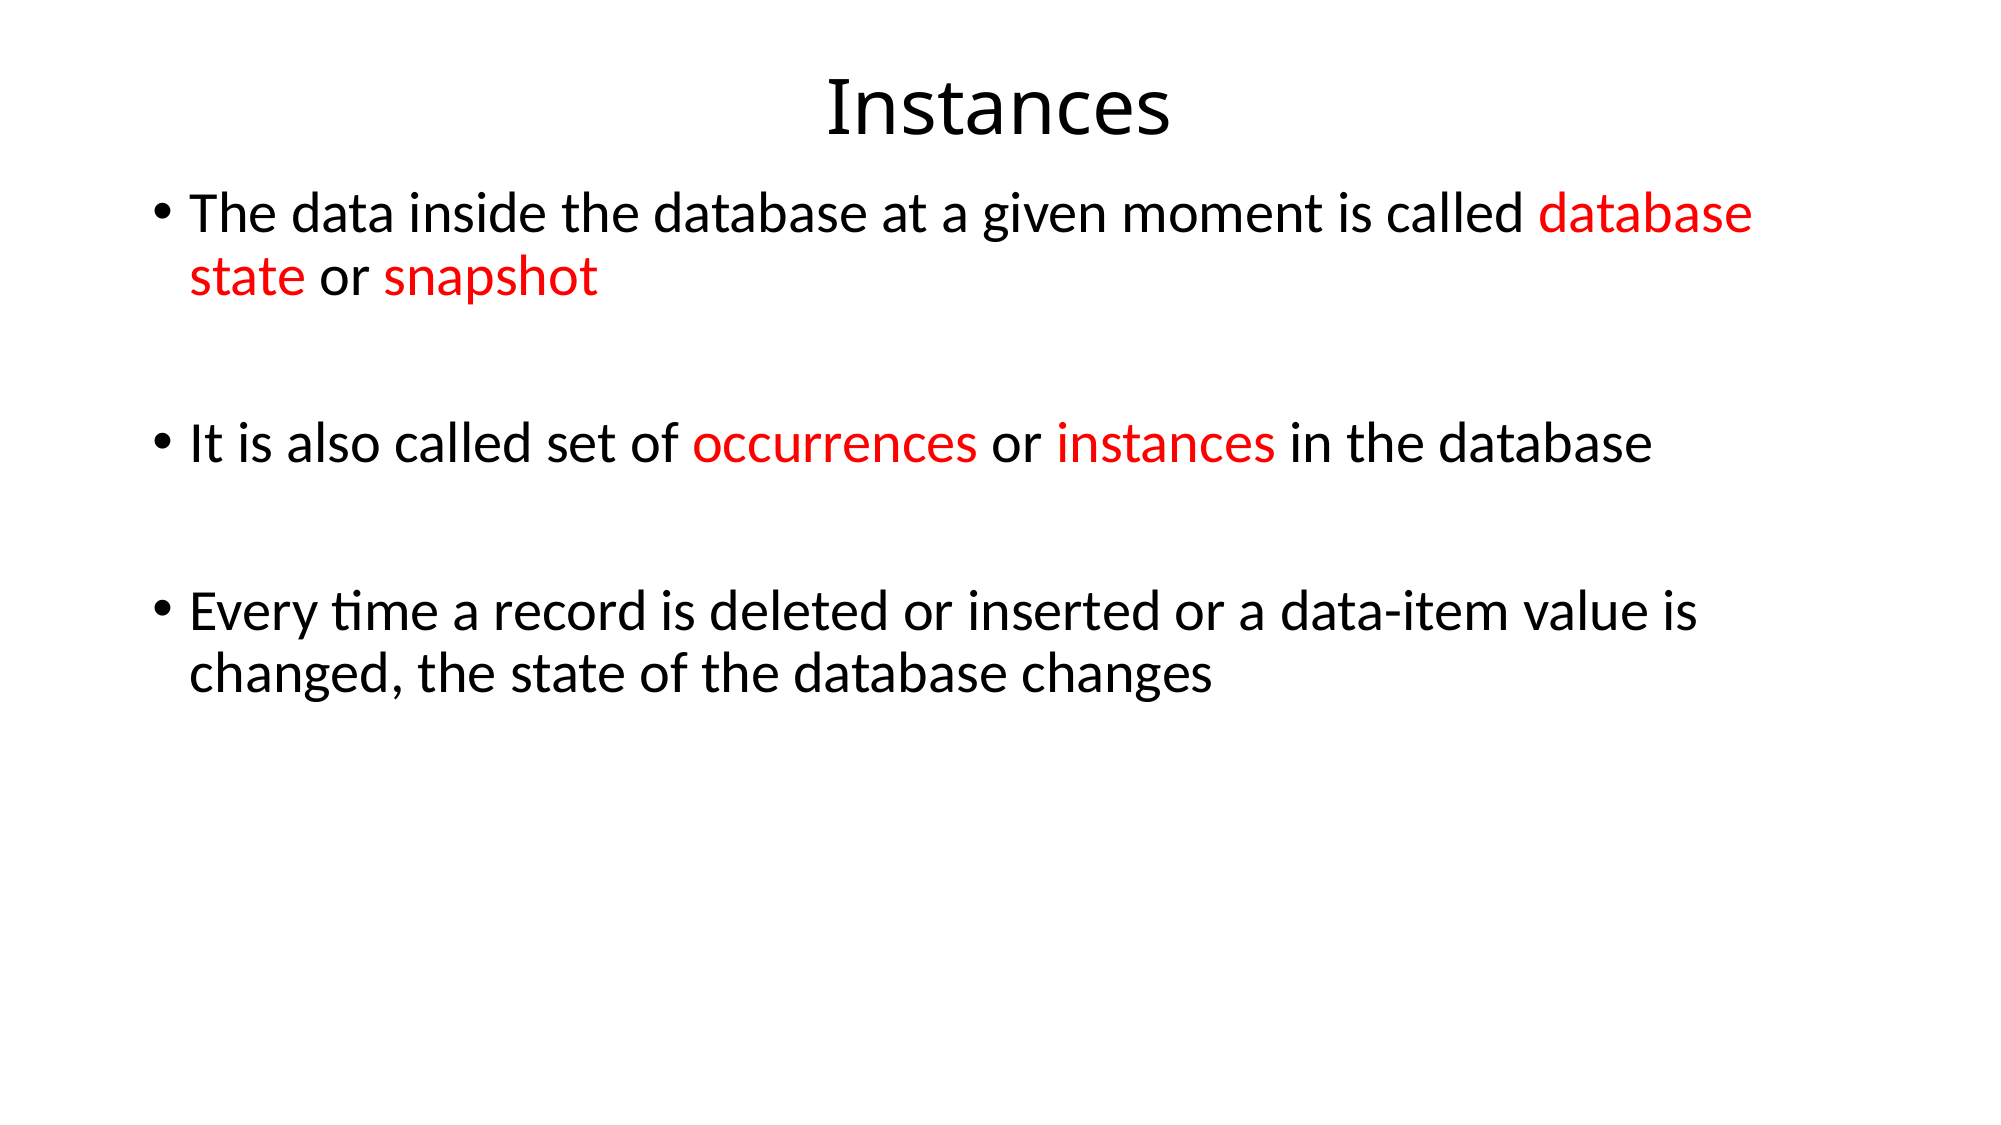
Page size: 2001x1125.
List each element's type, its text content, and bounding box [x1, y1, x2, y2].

list The data inside the database at a given moment is called database state or snapshot It is also called set of occurrences or instances in the database Every time a record is deleted or inserted or a data-item value is changed, the state of the database changes [137, 174, 1863, 1018]
title Instances [137, 59, 1863, 159]
